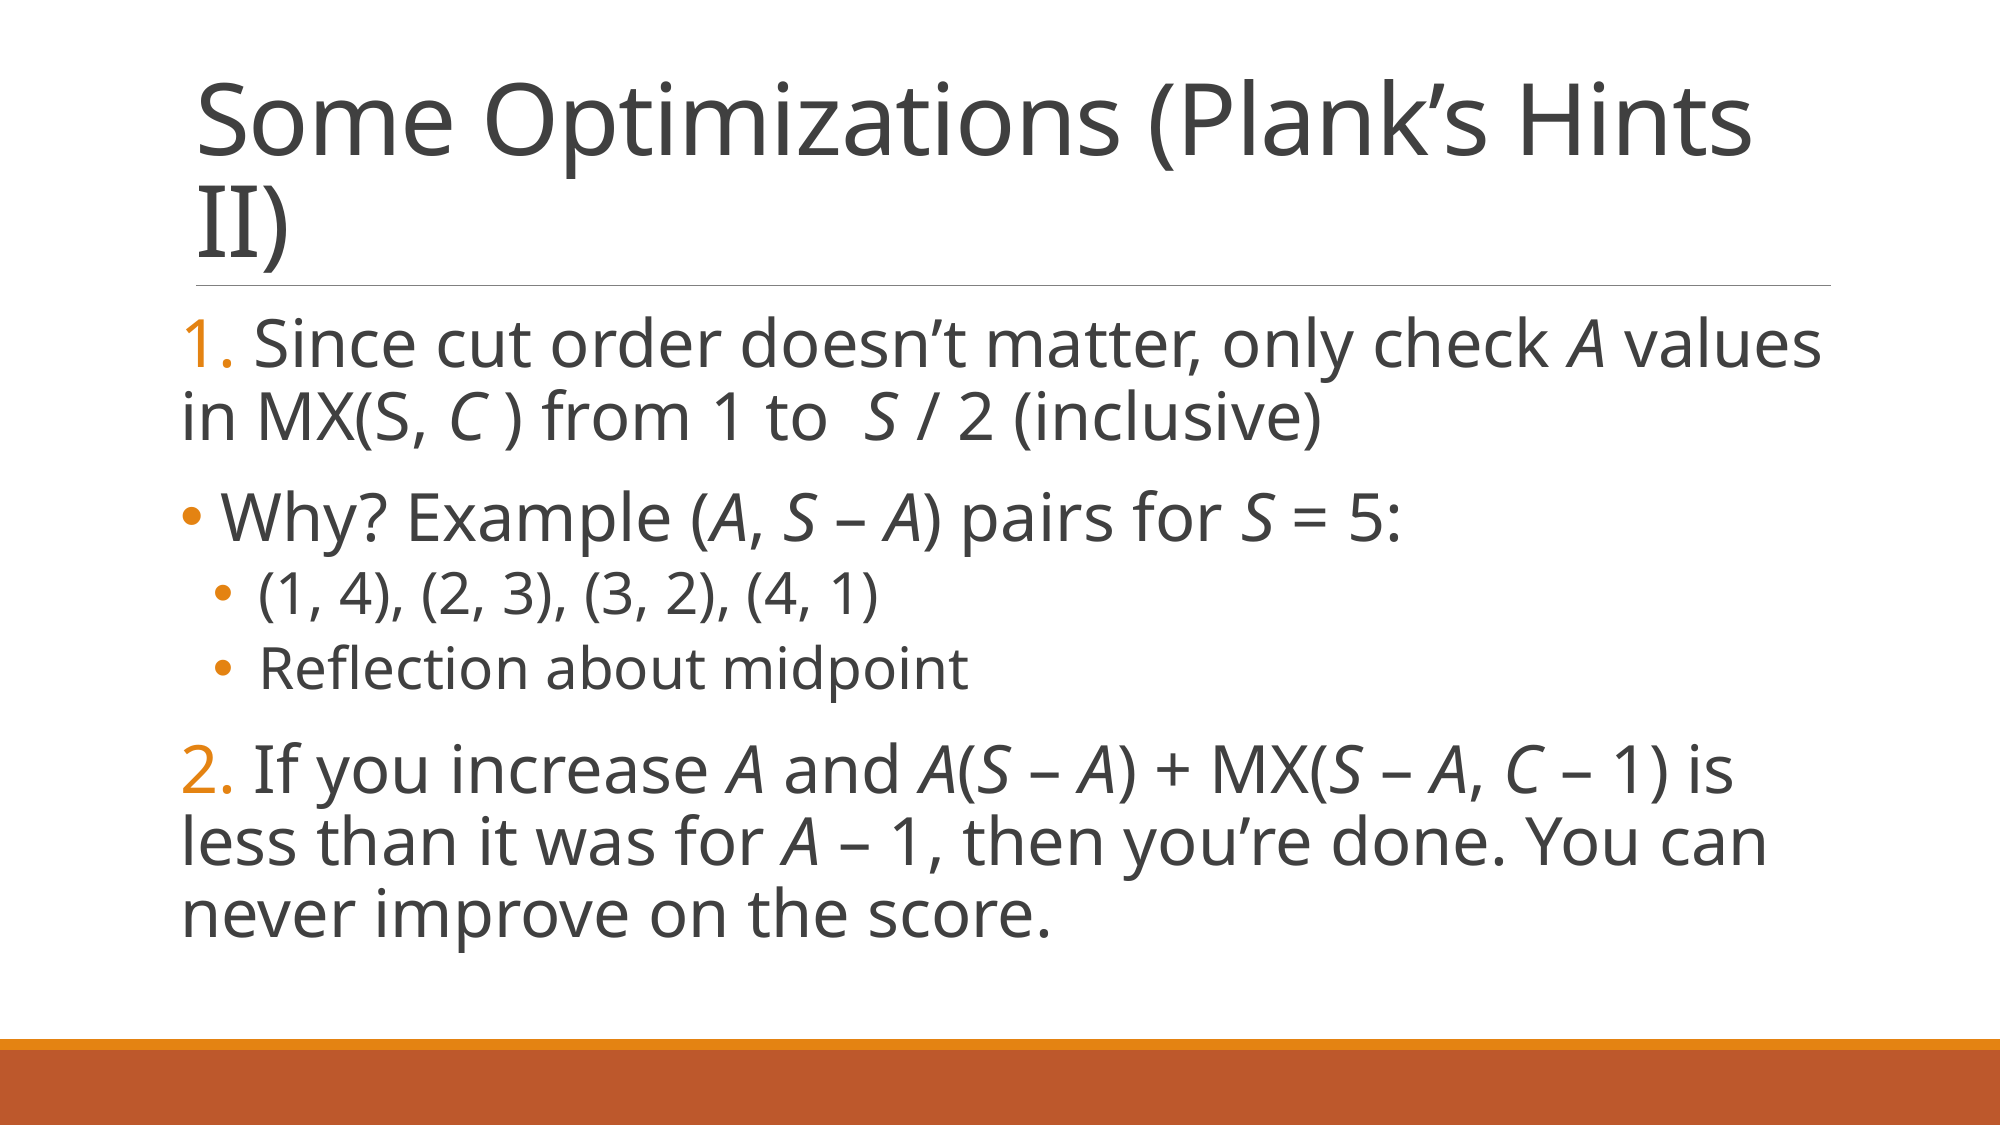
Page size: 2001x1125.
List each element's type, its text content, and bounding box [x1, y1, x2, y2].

list 1. Since cut order doesn’t matter, only check A values in MX(S, C ) from 1 to S / 2 (inclusive) Why? Example (A, S – A) pairs for S = 5: (1, 4), (2, 3), (3, 2), (4, 1) Reflection about midpoint 2. If you increase A and A(S – A) + MX(S – A, C – 1) is less than it was for A – 1, then you’re done. You can never improve on the score. [180, 302, 1830, 1008]
title Some Optimizations (Plank’s Hints II) [180, 47, 1830, 285]
